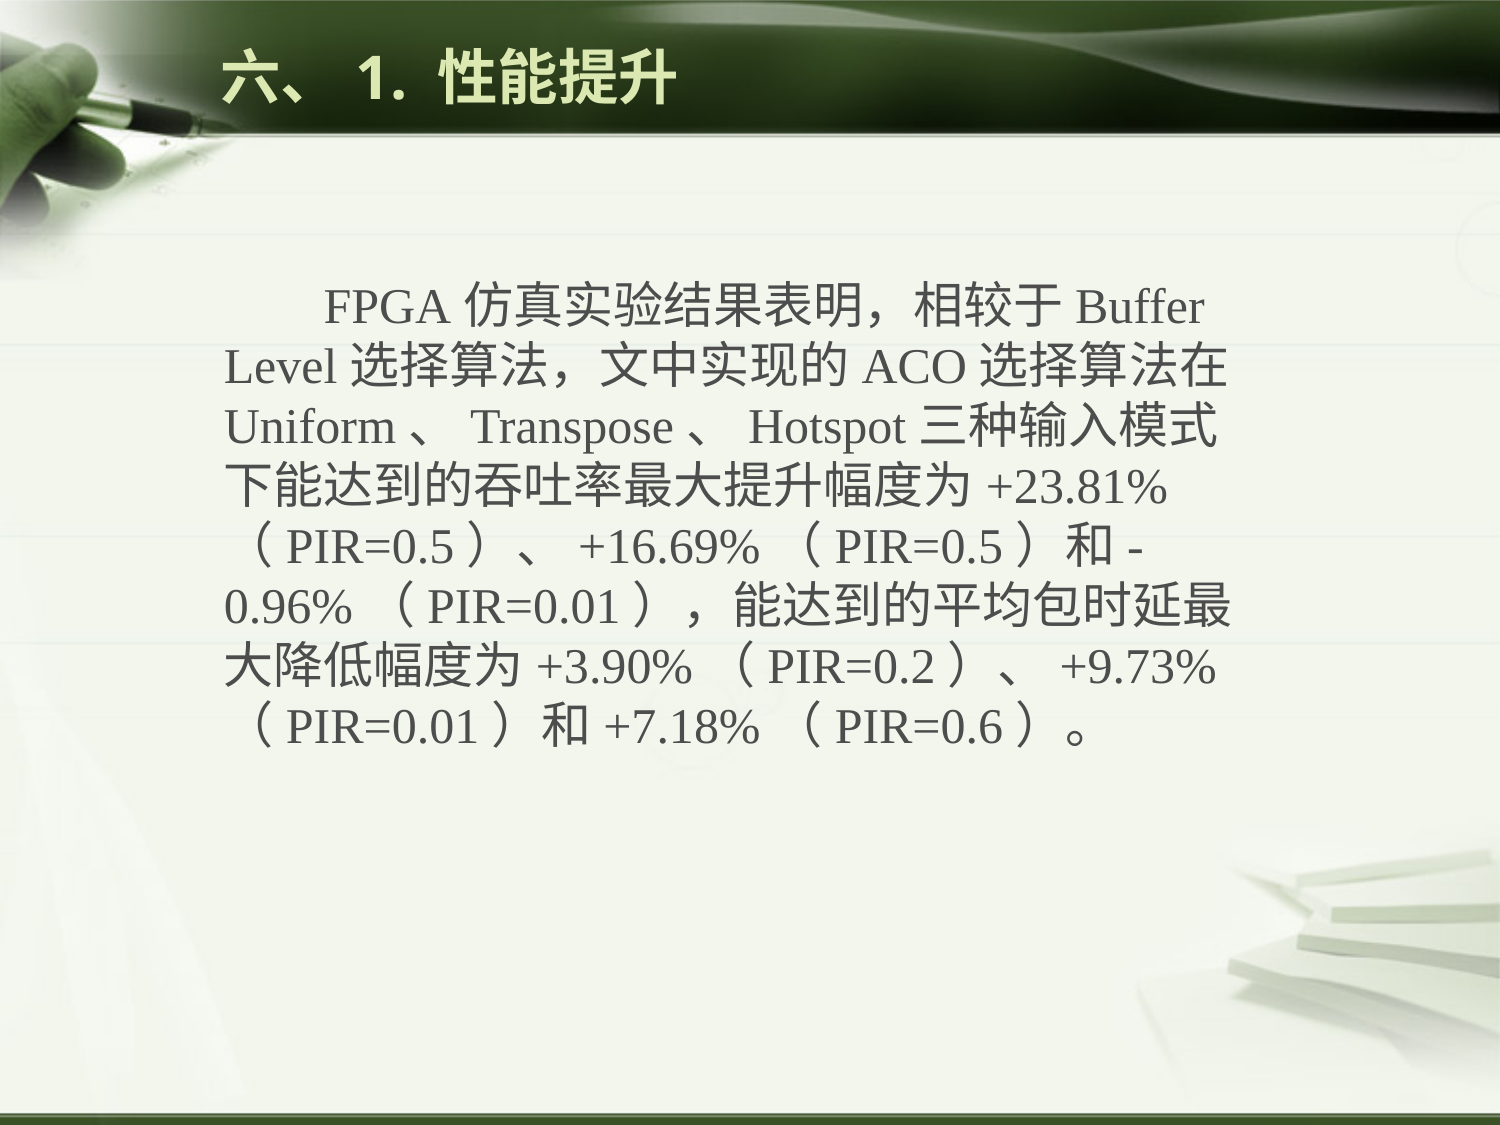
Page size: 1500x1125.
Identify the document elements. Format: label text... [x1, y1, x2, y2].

text_box FPGA仿真实验结果表明，相较于Buffer Level选择算法，文中实现的ACO选择算法在Uniform、Transpose、Hotspot三种输入模式下能达到的吞吐率最大提升幅度为+23.81%（PIR=0.5）、+16.69%（PIR=0.5）和-0.96%（PIR=0.01），能达到的平均包时延最大降低幅度为+3.90%（PIR=0.2）、+9.73%（PIR=0.01）和+7.18%（PIR=0.6）。 [208, 265, 1283, 761]
picture [0, 0, 1500, 1125]
text_box 六、1. 性能提升 [205, 35, 1363, 116]
